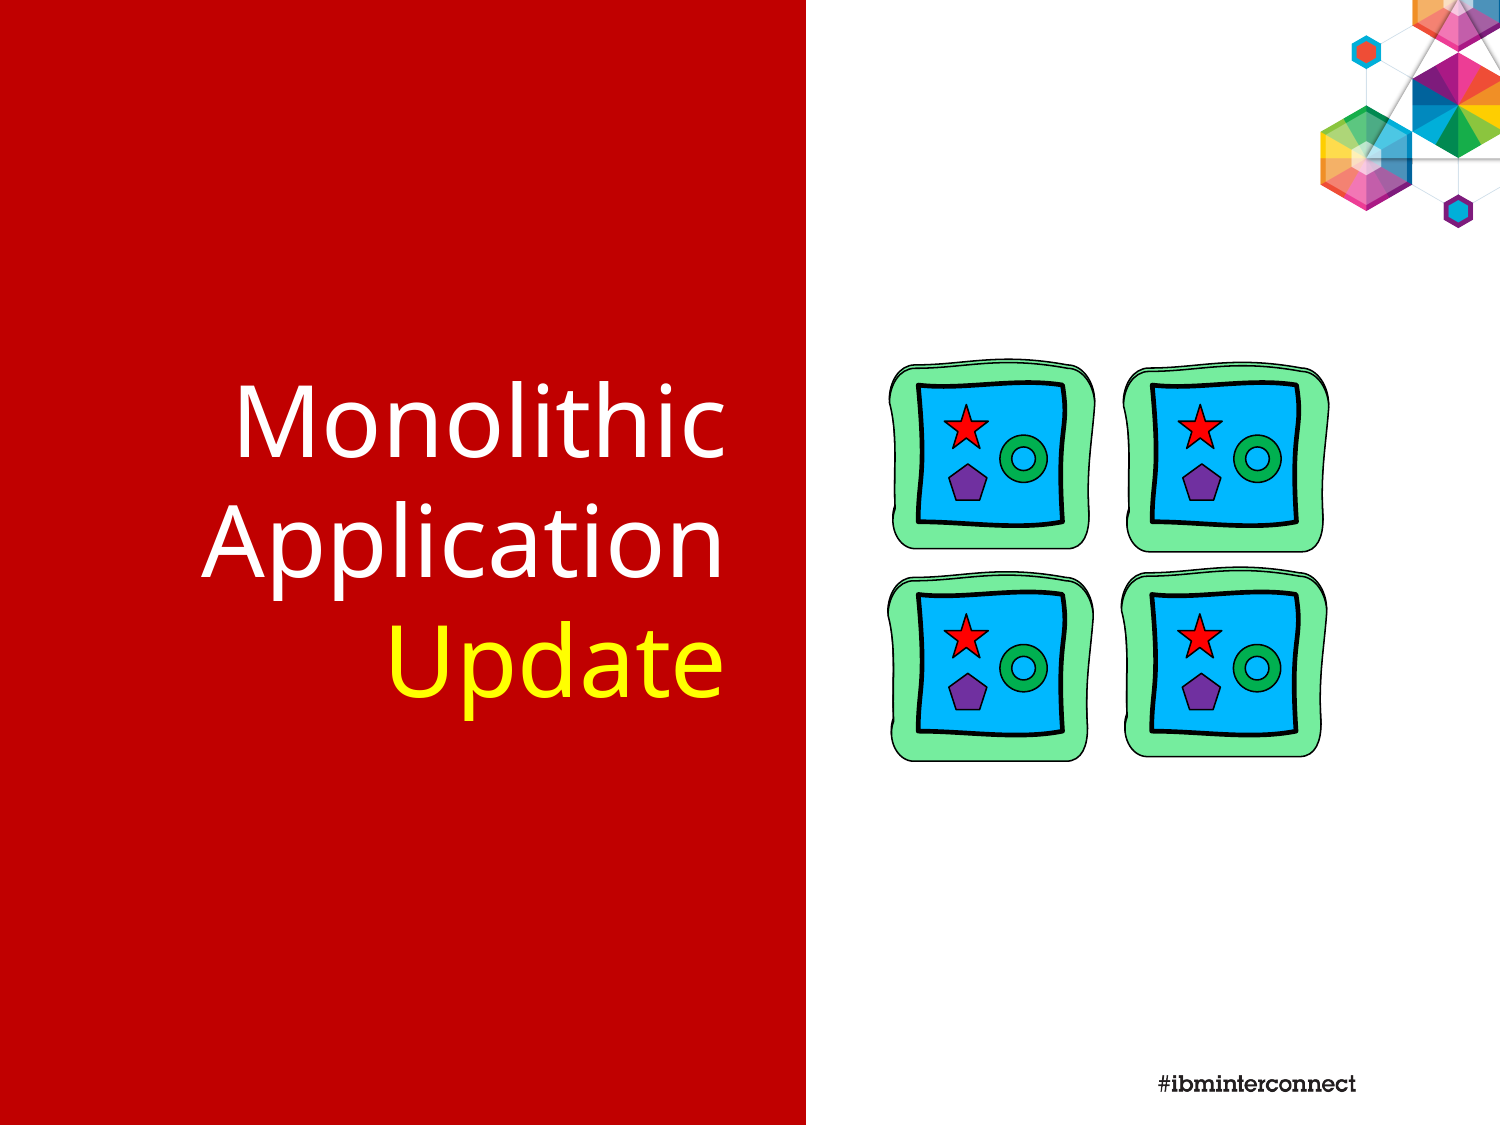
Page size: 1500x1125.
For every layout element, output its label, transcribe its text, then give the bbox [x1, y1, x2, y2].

text_box [0, 0, 807, 1125]
picture [1156, 1072, 1357, 1094]
text_box Monolithic Application Update [186, 349, 743, 725]
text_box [889, 362, 1095, 549]
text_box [1123, 365, 1329, 553]
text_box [887, 574, 1094, 762]
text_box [1121, 570, 1327, 757]
picture [1320, 0, 1500, 229]
